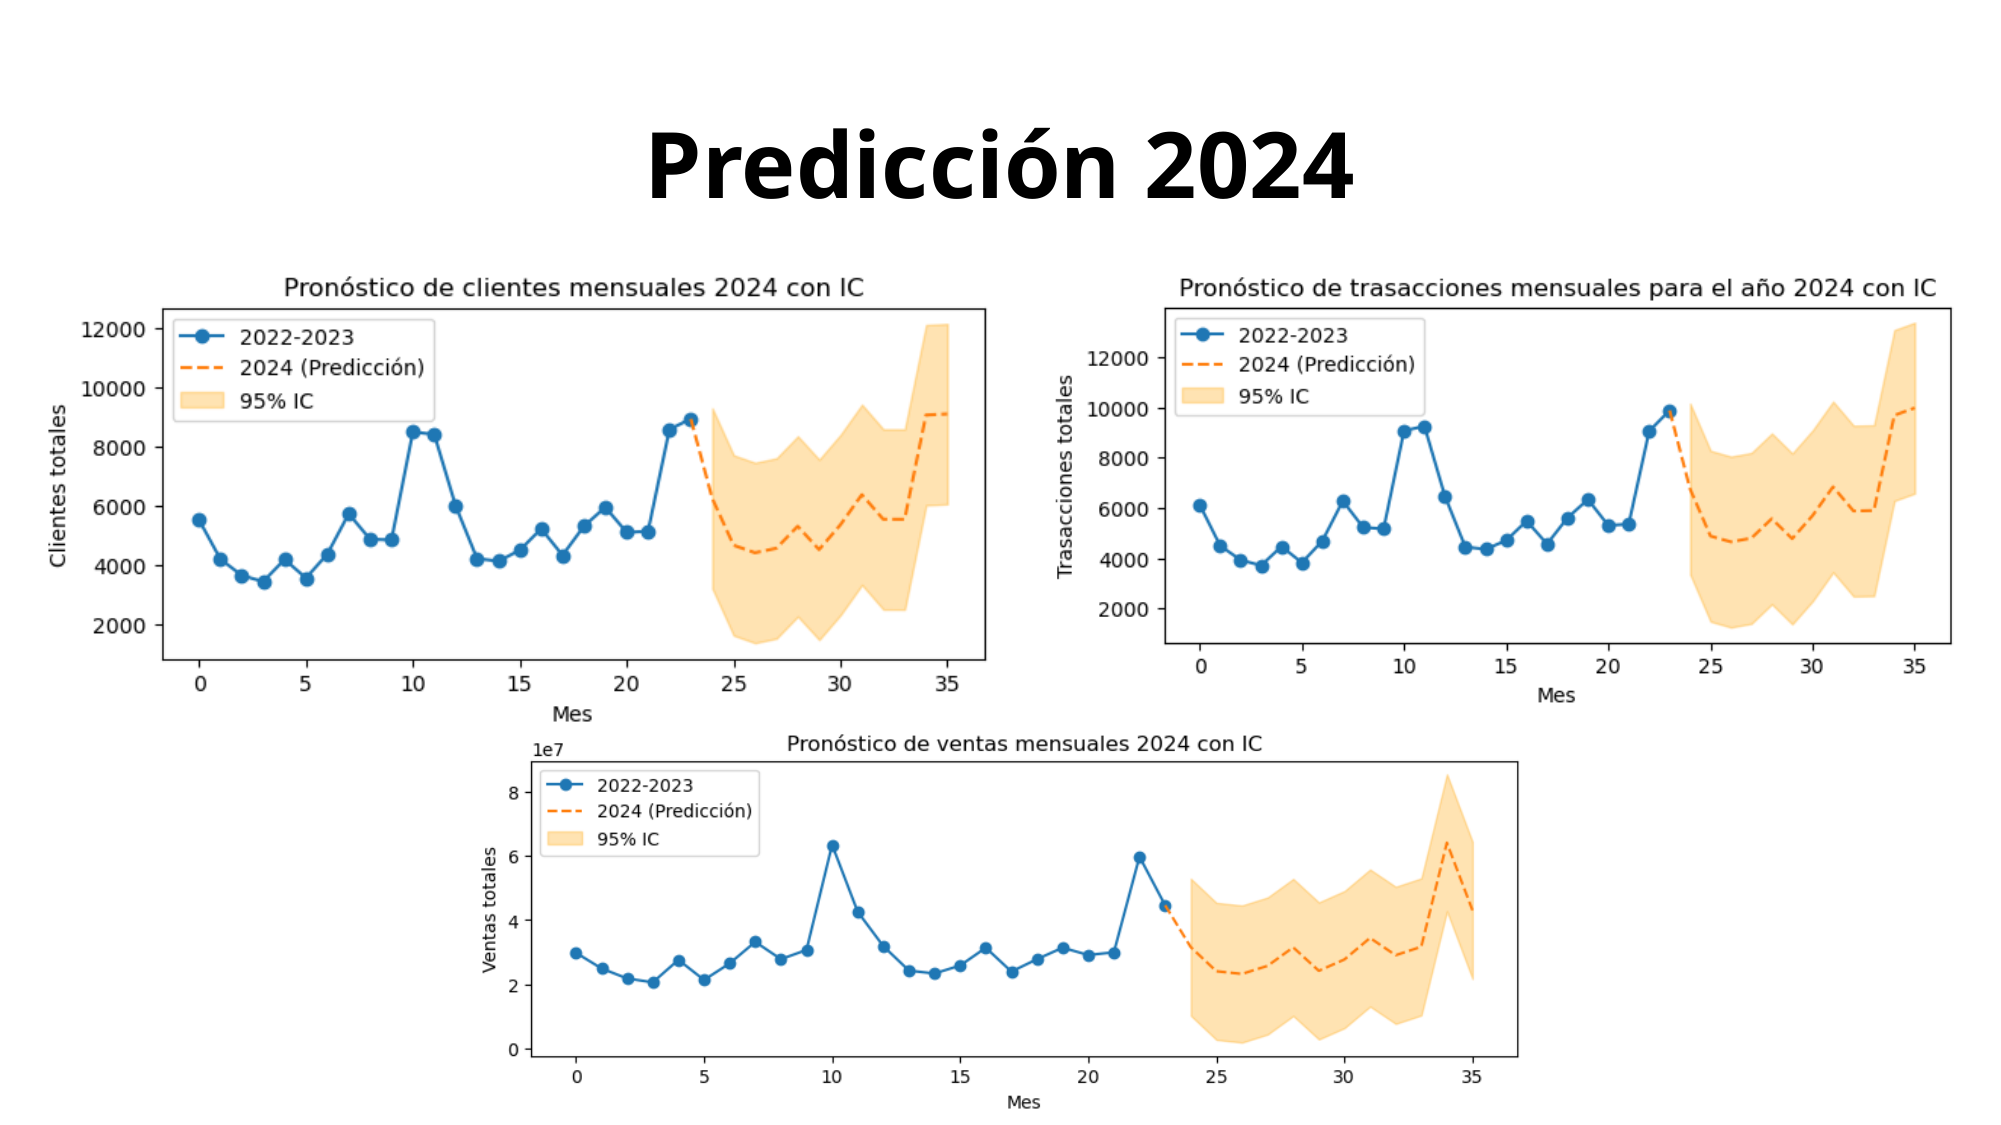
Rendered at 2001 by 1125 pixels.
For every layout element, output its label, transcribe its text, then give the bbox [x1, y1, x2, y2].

title Predicción 2024 [137, 59, 1863, 278]
picture [1043, 263, 1966, 721]
picture [34, 263, 1531, 1124]
